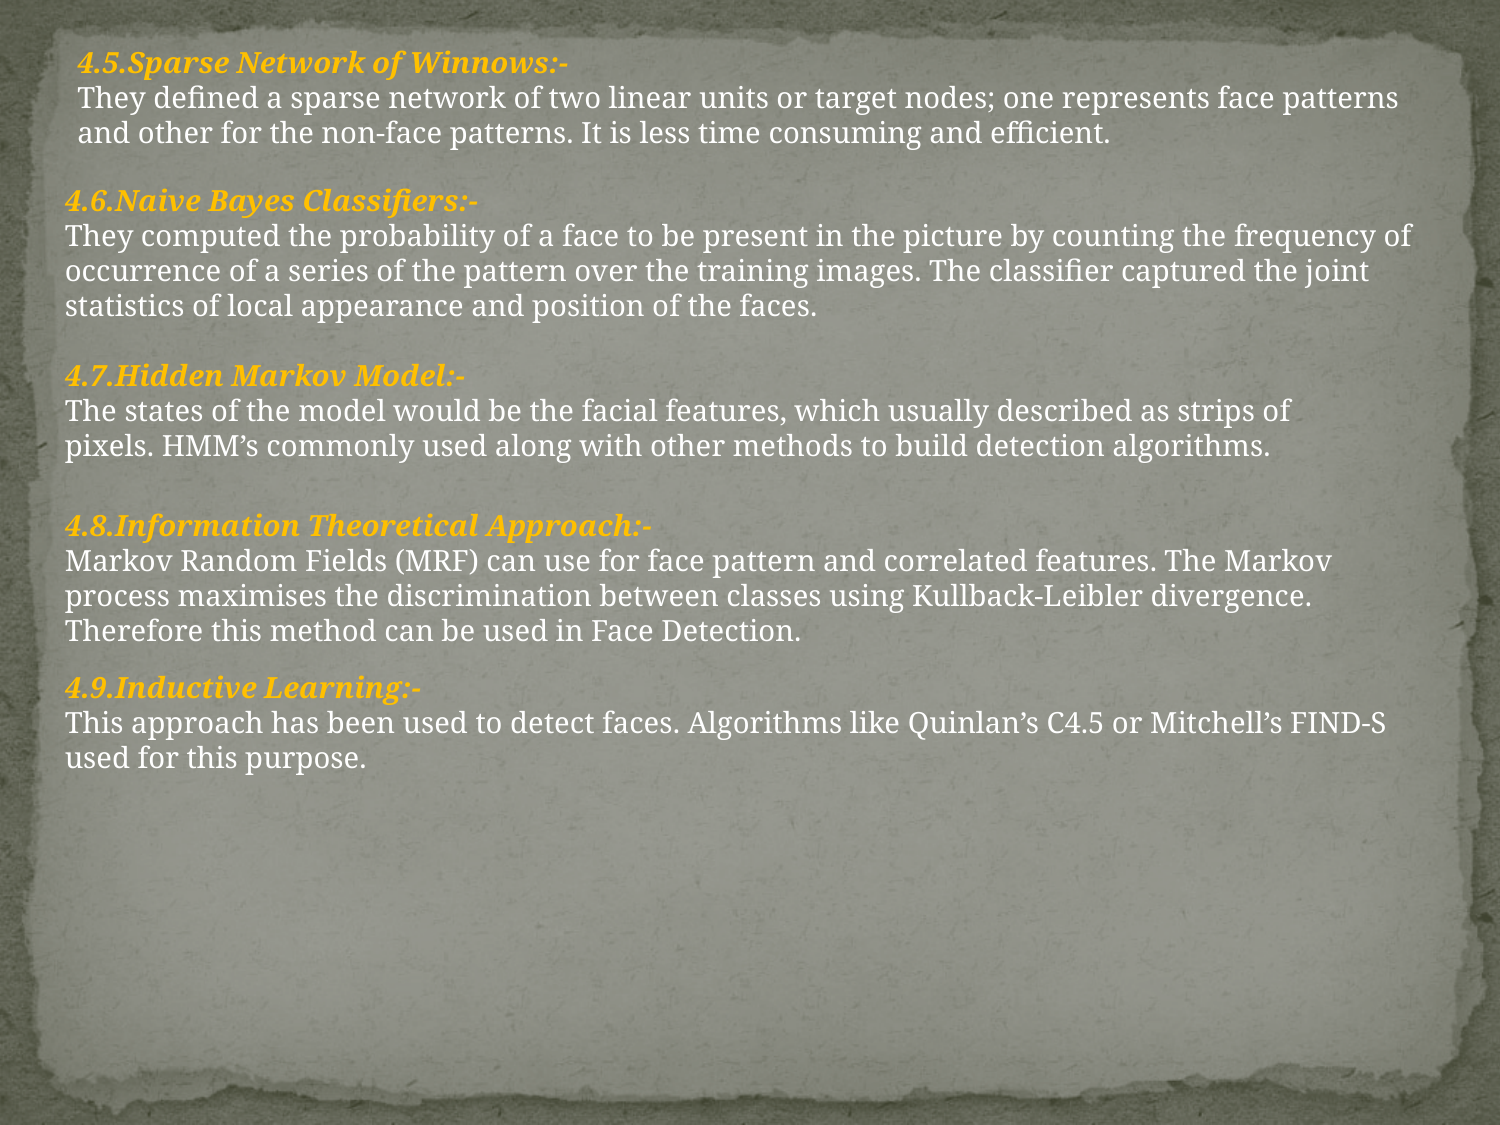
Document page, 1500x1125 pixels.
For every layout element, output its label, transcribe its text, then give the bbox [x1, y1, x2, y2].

text_box 4.8.Information Theoretical Approach:- Markov Random Fields (MRF) can use for face pattern and correlated features. The Markov process maximises the discrimination between classes using Kullback-Leibler divergence. Therefore this method can be used in Face Detection. [50, 499, 1438, 662]
text_box 4.6.Naive Bayes Classifiers:- They computed the probability of a face to be present in the picture by counting the frequency of occurrence of a series of the pattern over the training images. The classifier captured the joint statistics of local appearance and position of the faces. [50, 174, 1438, 375]
text_box 4.9.Inductive Learning:- This approach has been used to detect faces. Algorithms like Quinlan’s C4.5 or Mitchell’s FIND-S used for this purpose. [50, 662, 1450, 828]
text_box 4.7.Hidden Markov Model:- The states of the model would be the facial features, which usually described as strips of pixels. HMM’s commonly used along with other methods to build detection algorithms. [49, 349, 1400, 515]
text_box 4.5.Sparse Network of Winnows:- They defined a sparse network of two linear units or target nodes; one represents face patterns and other for the non-face patterns. It is less time consuming and efficient. [62, 37, 1450, 203]
